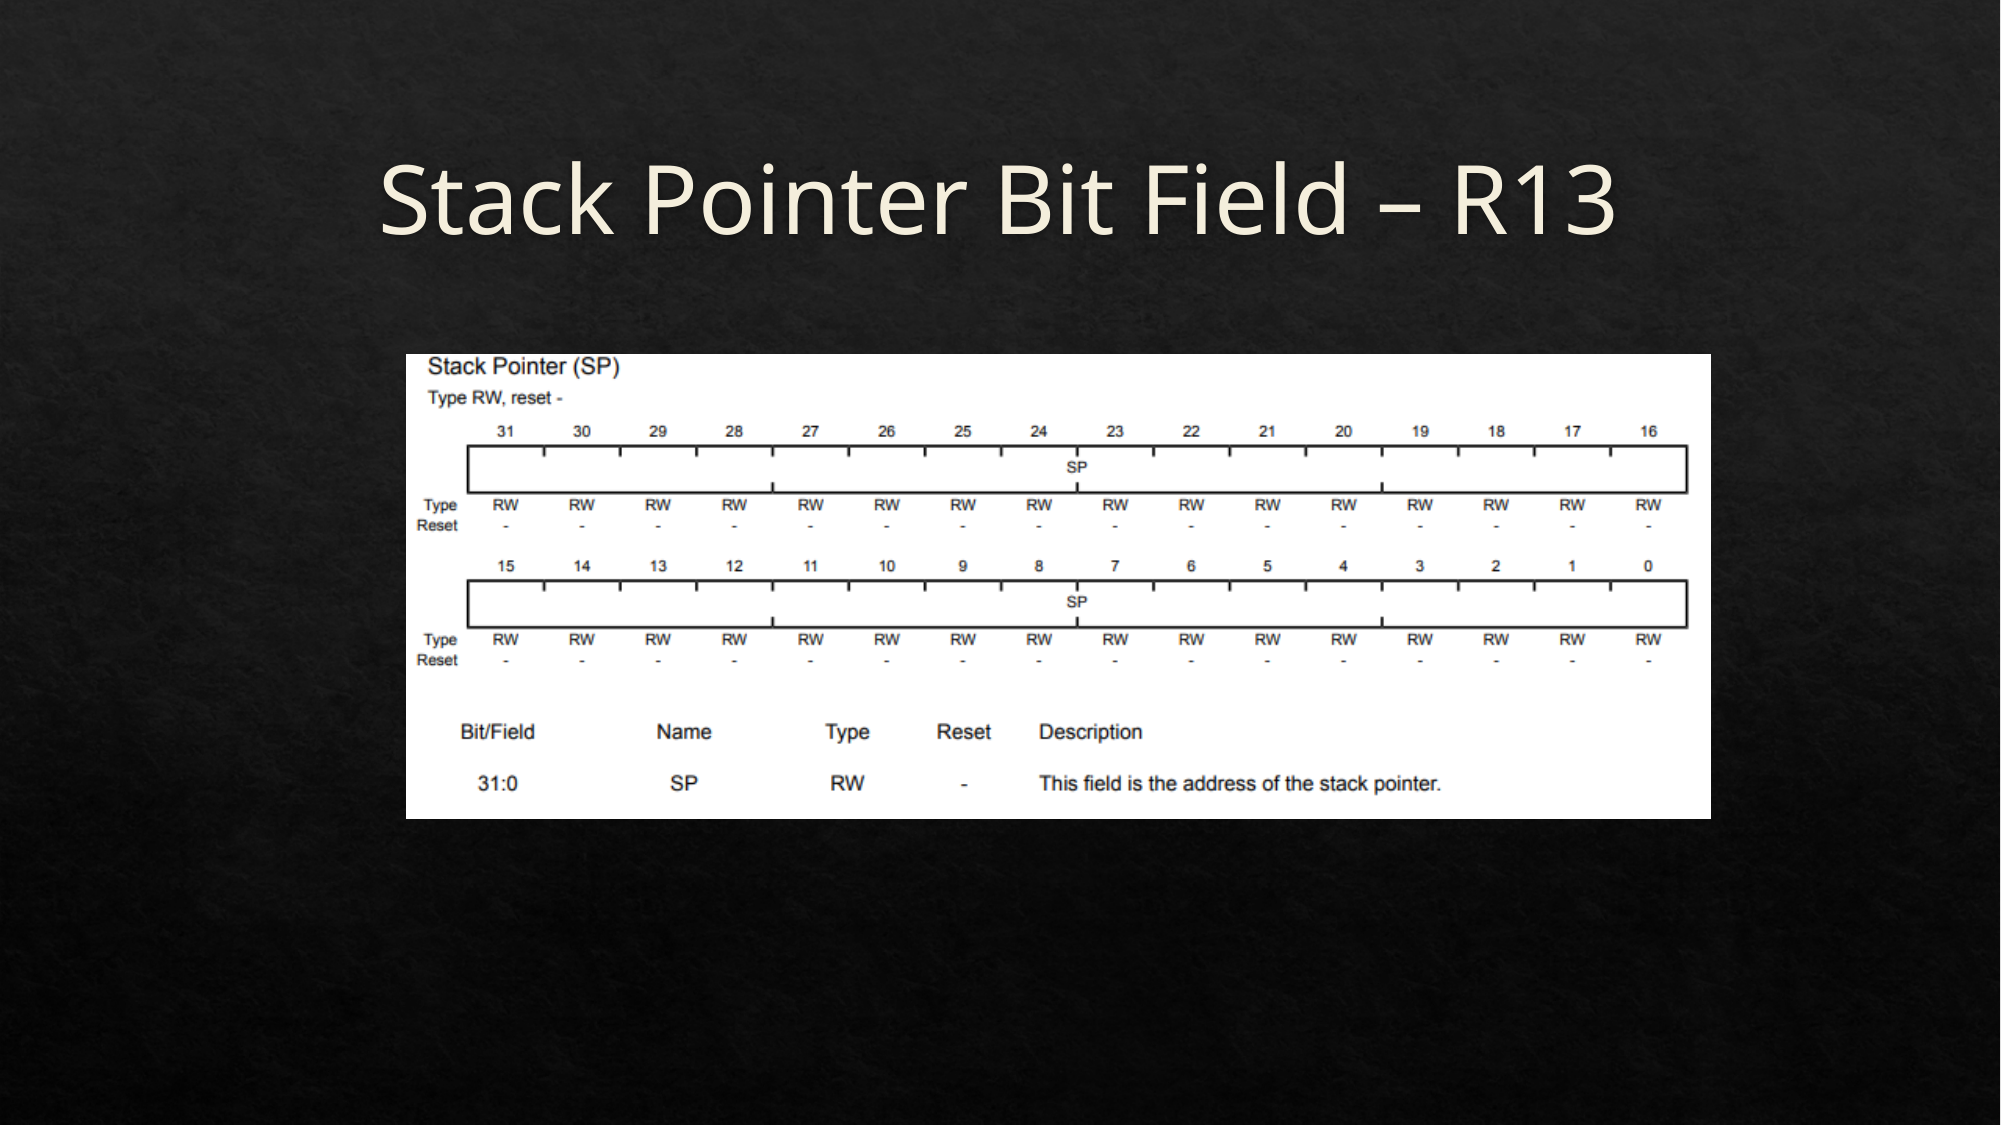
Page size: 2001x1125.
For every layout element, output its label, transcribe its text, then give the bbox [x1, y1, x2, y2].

picture [0, 0, 2001, 1125]
title Stack Pointer Bit Field – R13 [149, 99, 1849, 307]
